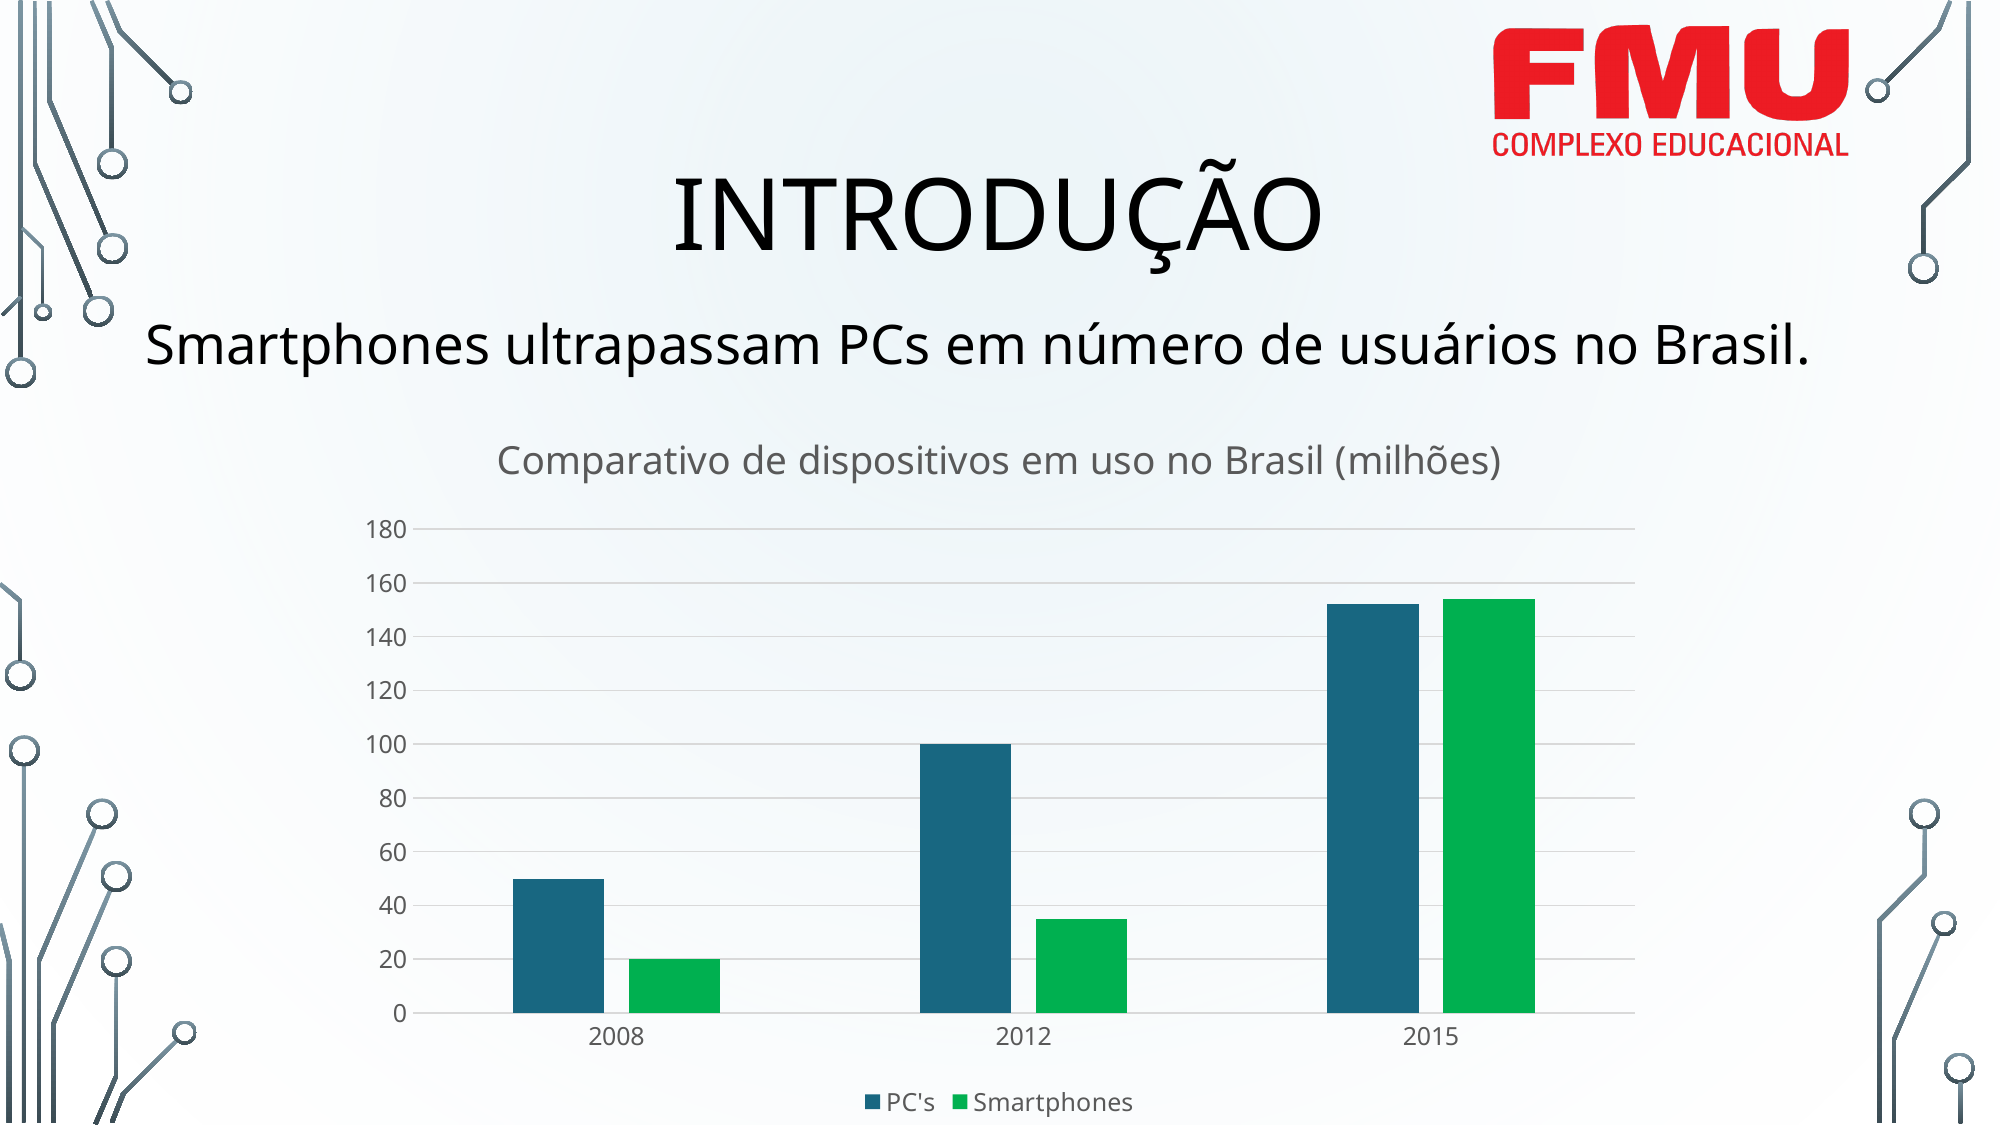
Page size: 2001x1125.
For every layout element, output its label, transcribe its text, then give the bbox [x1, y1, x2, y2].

list Smartphones ultrapassam PCs em número de usuários no Brasil. [130, 289, 1870, 399]
title Introdução [187, 97, 1813, 289]
picture [1479, 2, 1863, 176]
chart [338, 398, 1662, 1125]
